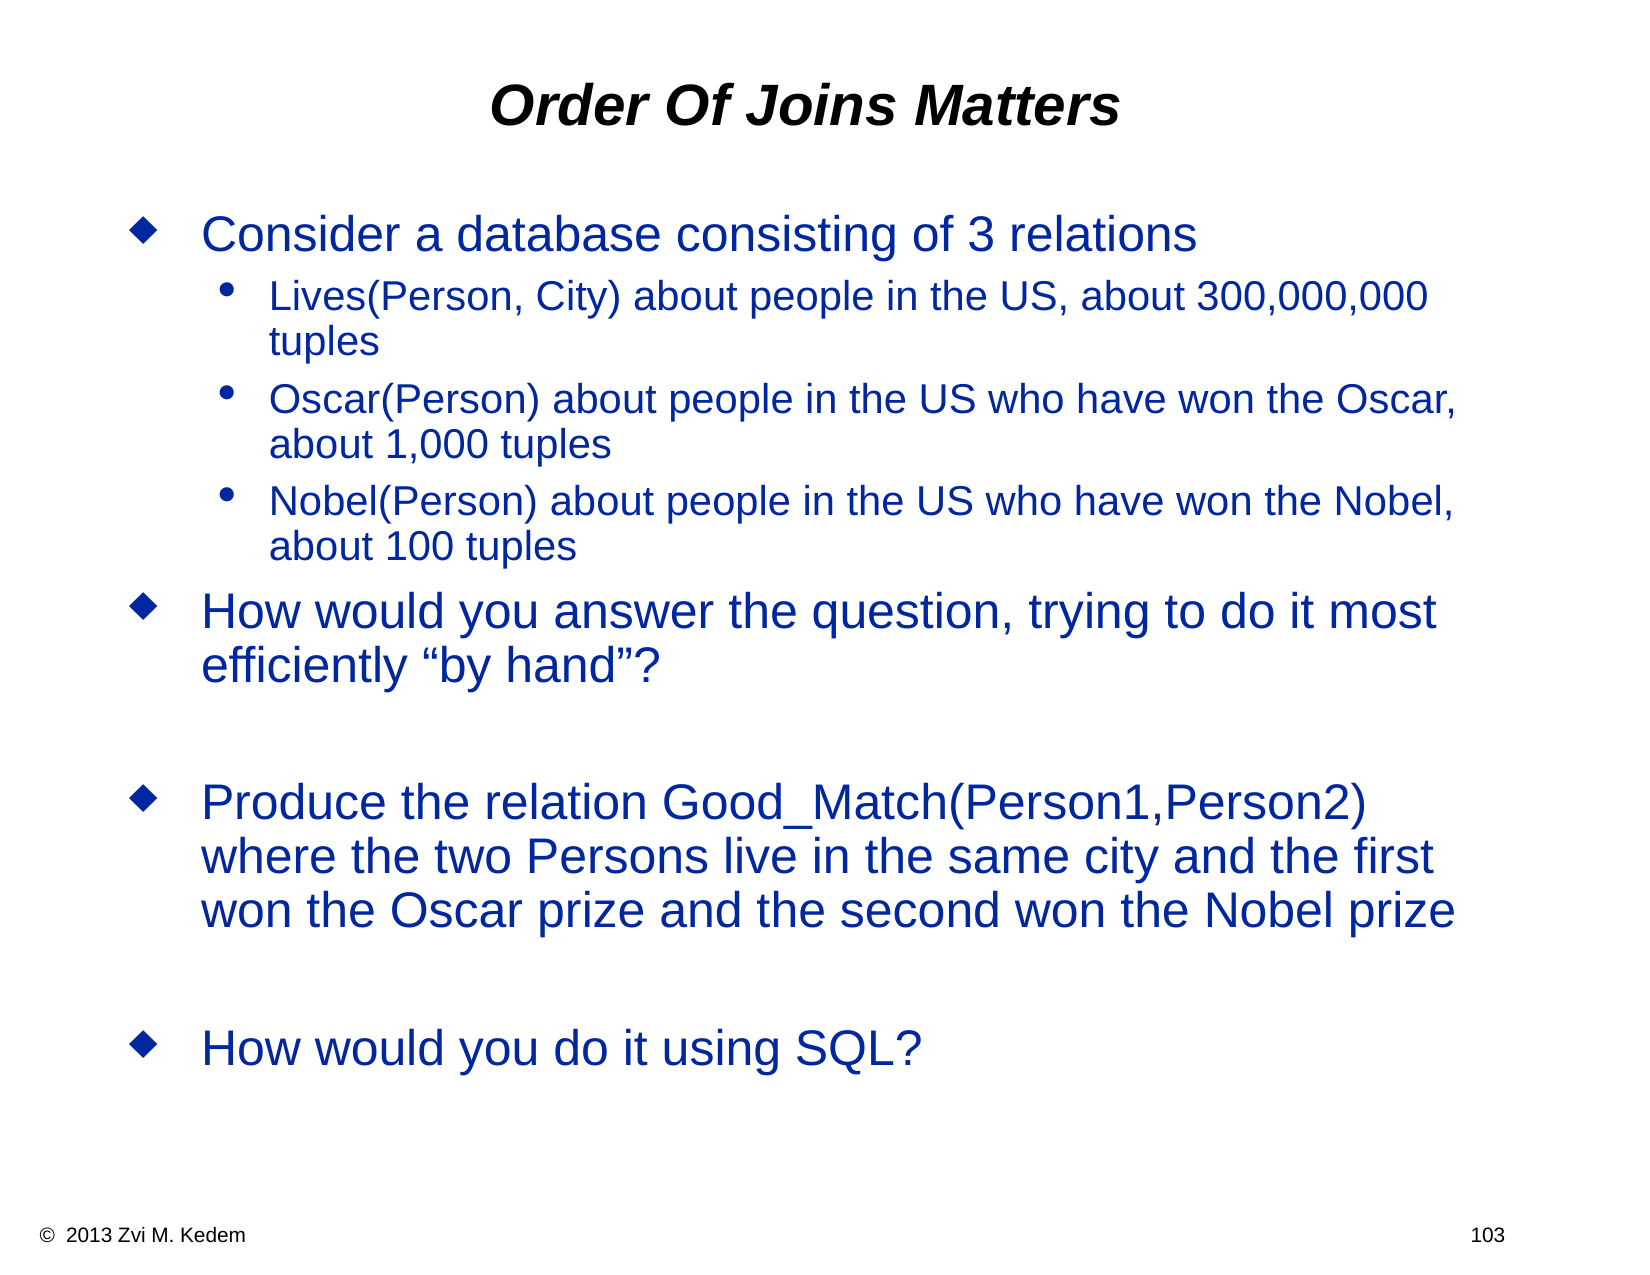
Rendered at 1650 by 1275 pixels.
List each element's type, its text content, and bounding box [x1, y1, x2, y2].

list Consider a database consisting of 3 relations Lives(Person, City) about people in the US, about 300,000,000 tuples Oscar(Person) about people in the US who have won the Oscar, about 1,000 tuples Nobel(Person) about people in the US who have won the Nobel, about 100 tuples How would you answer the question, trying to do it most efficiently “by hand”? Produce the relation Good_Match(Person1,Person2) where the two Persons live in the same city and the first won the Oscar prize and the second won the Nobel prize How would you do it using SQL? [111, 199, 1513, 1201]
title Order Of Joins Matters [111, 36, 1501, 176]
